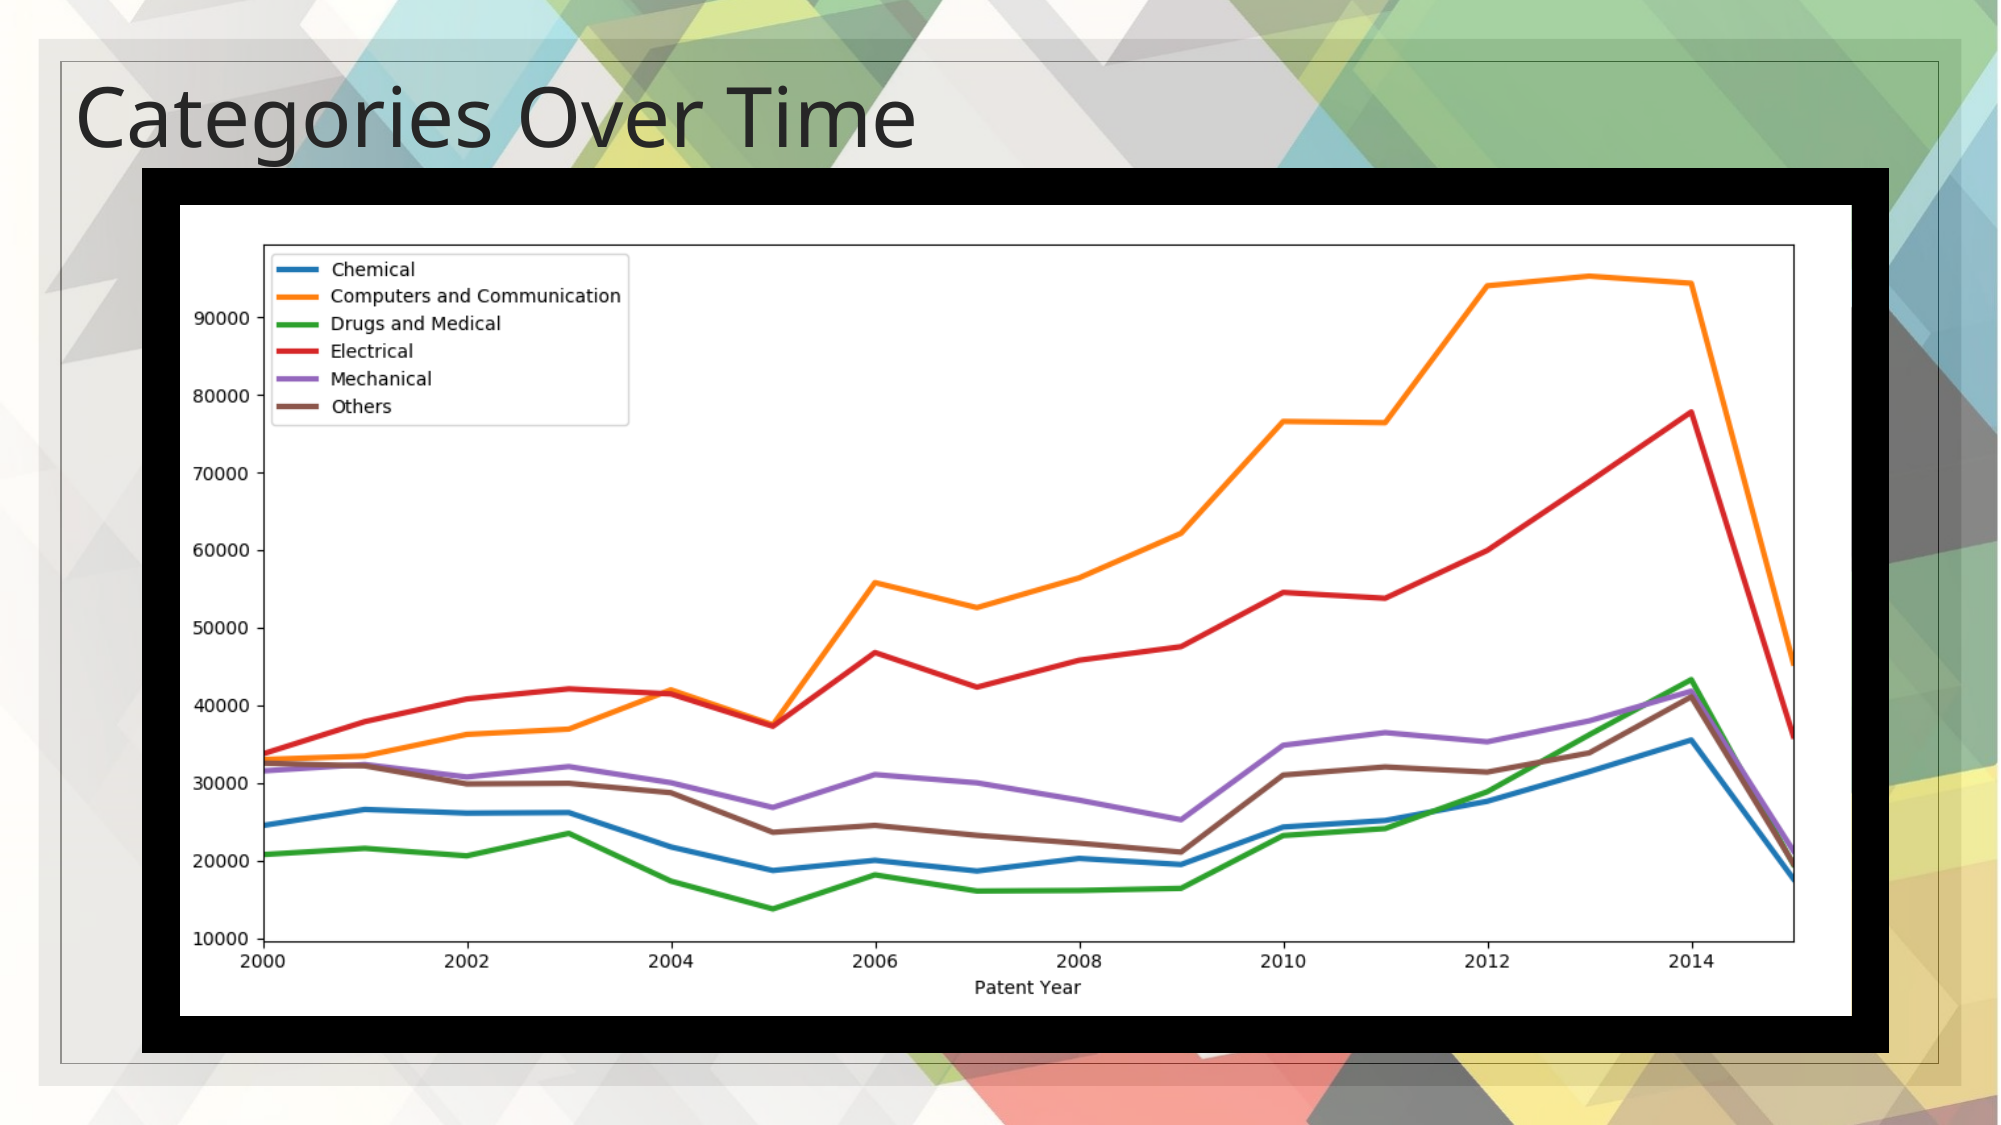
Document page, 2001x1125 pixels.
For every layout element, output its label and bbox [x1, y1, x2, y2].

picture [0, 0, 2000, 1125]
list [179, 205, 1852, 1016]
